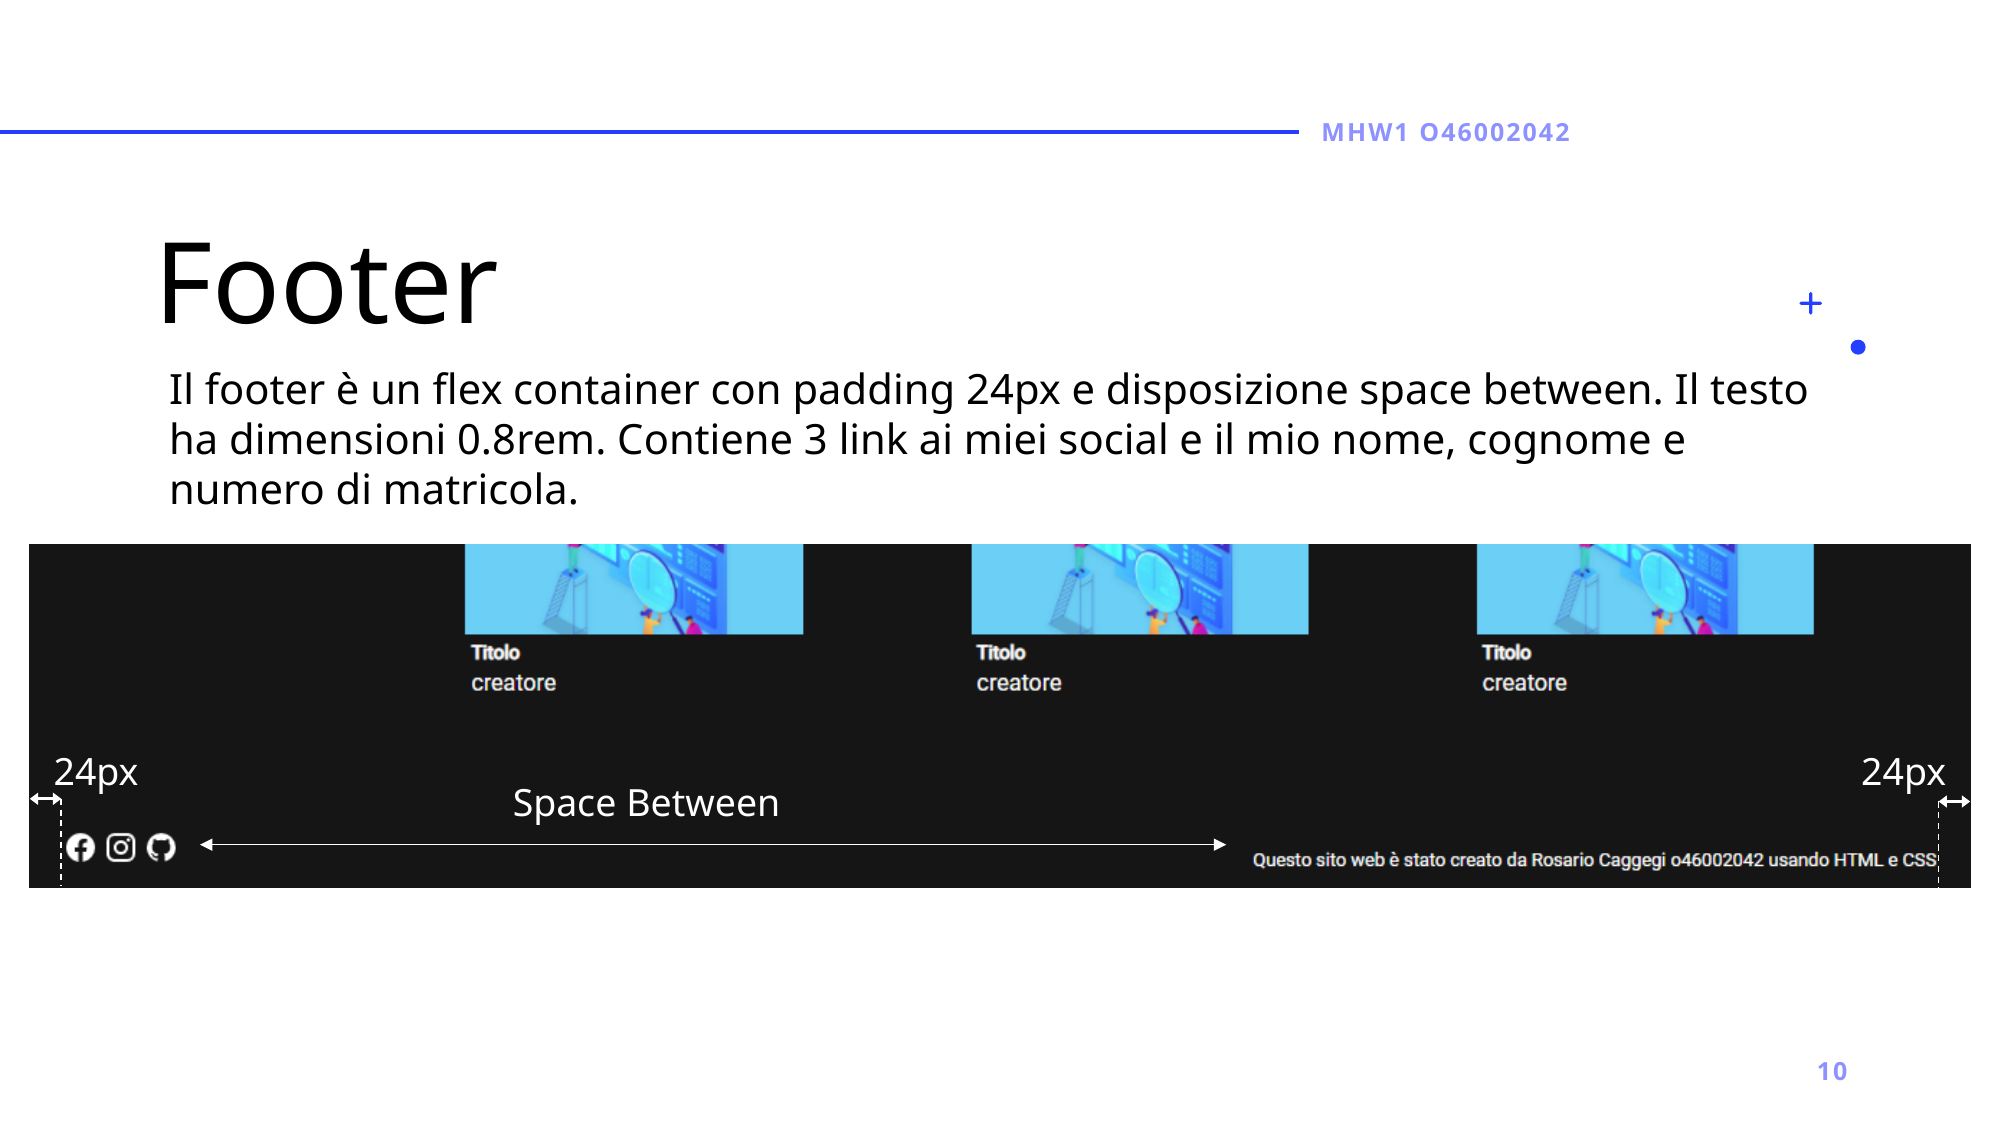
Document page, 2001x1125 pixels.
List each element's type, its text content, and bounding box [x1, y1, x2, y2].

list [29, 544, 1971, 888]
text_box Il footer è un flex container con padding 24px e disposizione space between. Il testo ha dimensioni 0.8rem. Contiene 3 link ai miei social e il mio nome, cognome e numero di matricola. [154, 355, 1863, 521]
footer MHW1 o46002042 [1306, 101, 1982, 162]
title Footer [139, 161, 1155, 356]
slide_number 10 [1412, 1042, 1863, 1103]
